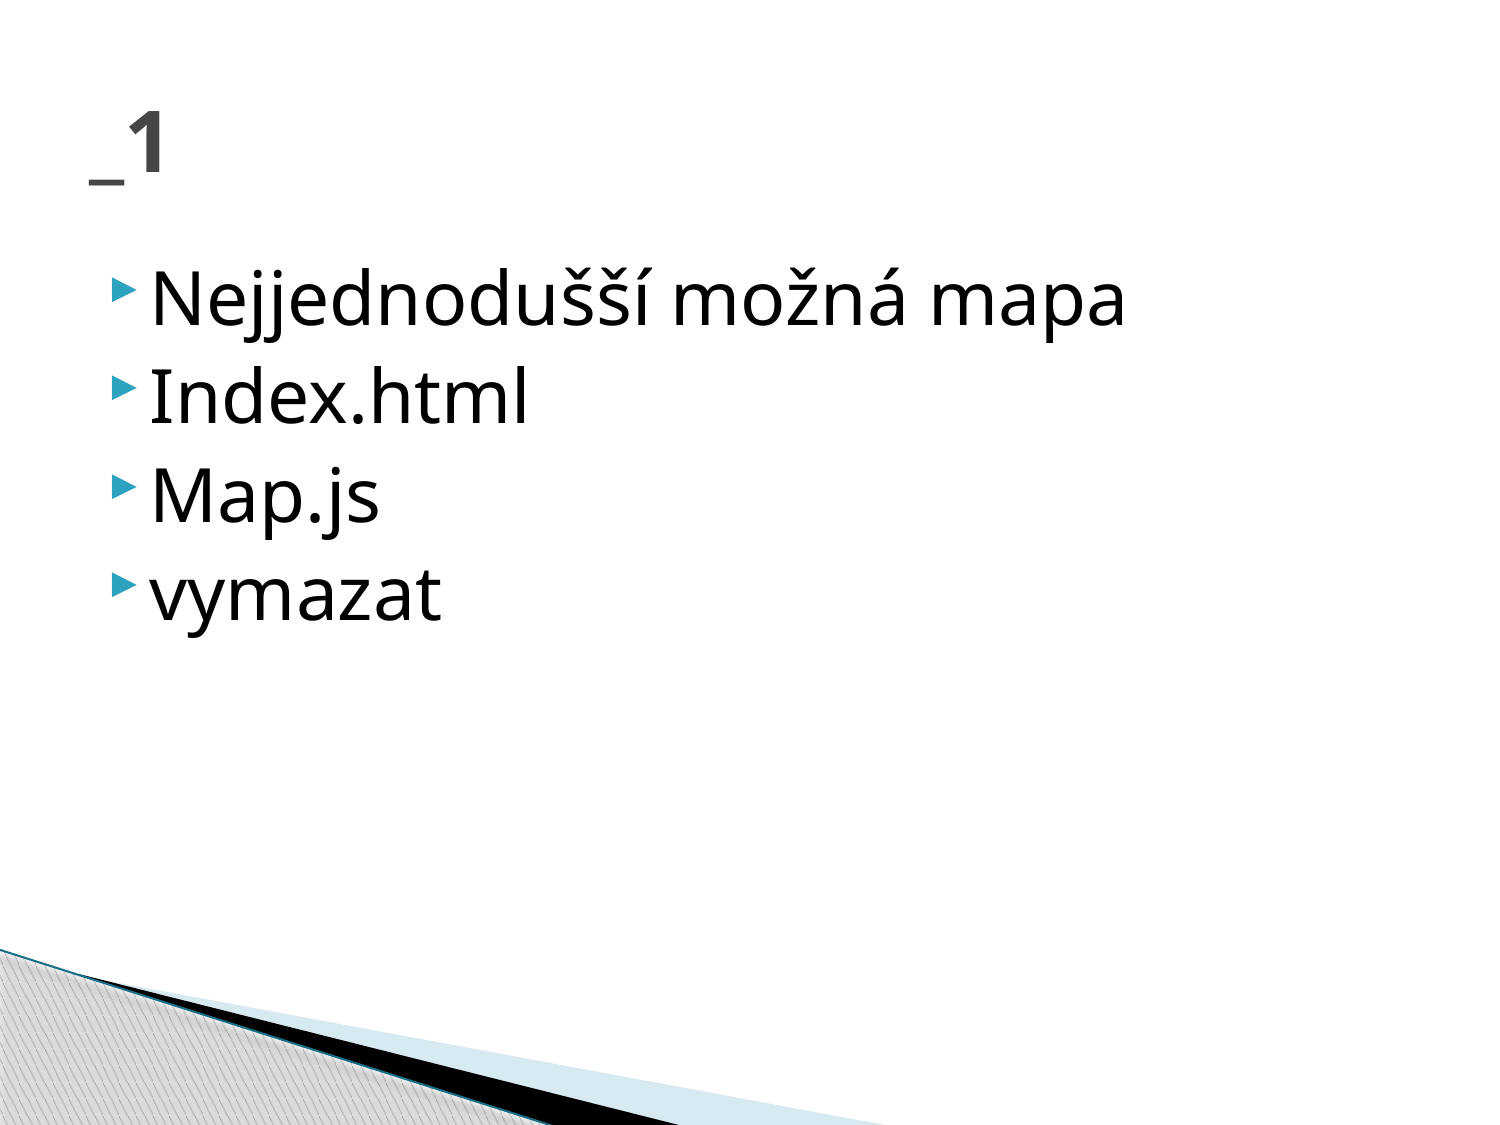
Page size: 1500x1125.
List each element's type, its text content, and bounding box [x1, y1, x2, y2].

title _1 [75, 45, 1425, 233]
list Nejjednodušší možná mapa Index.html Map.js vymazat [75, 243, 1425, 986]
